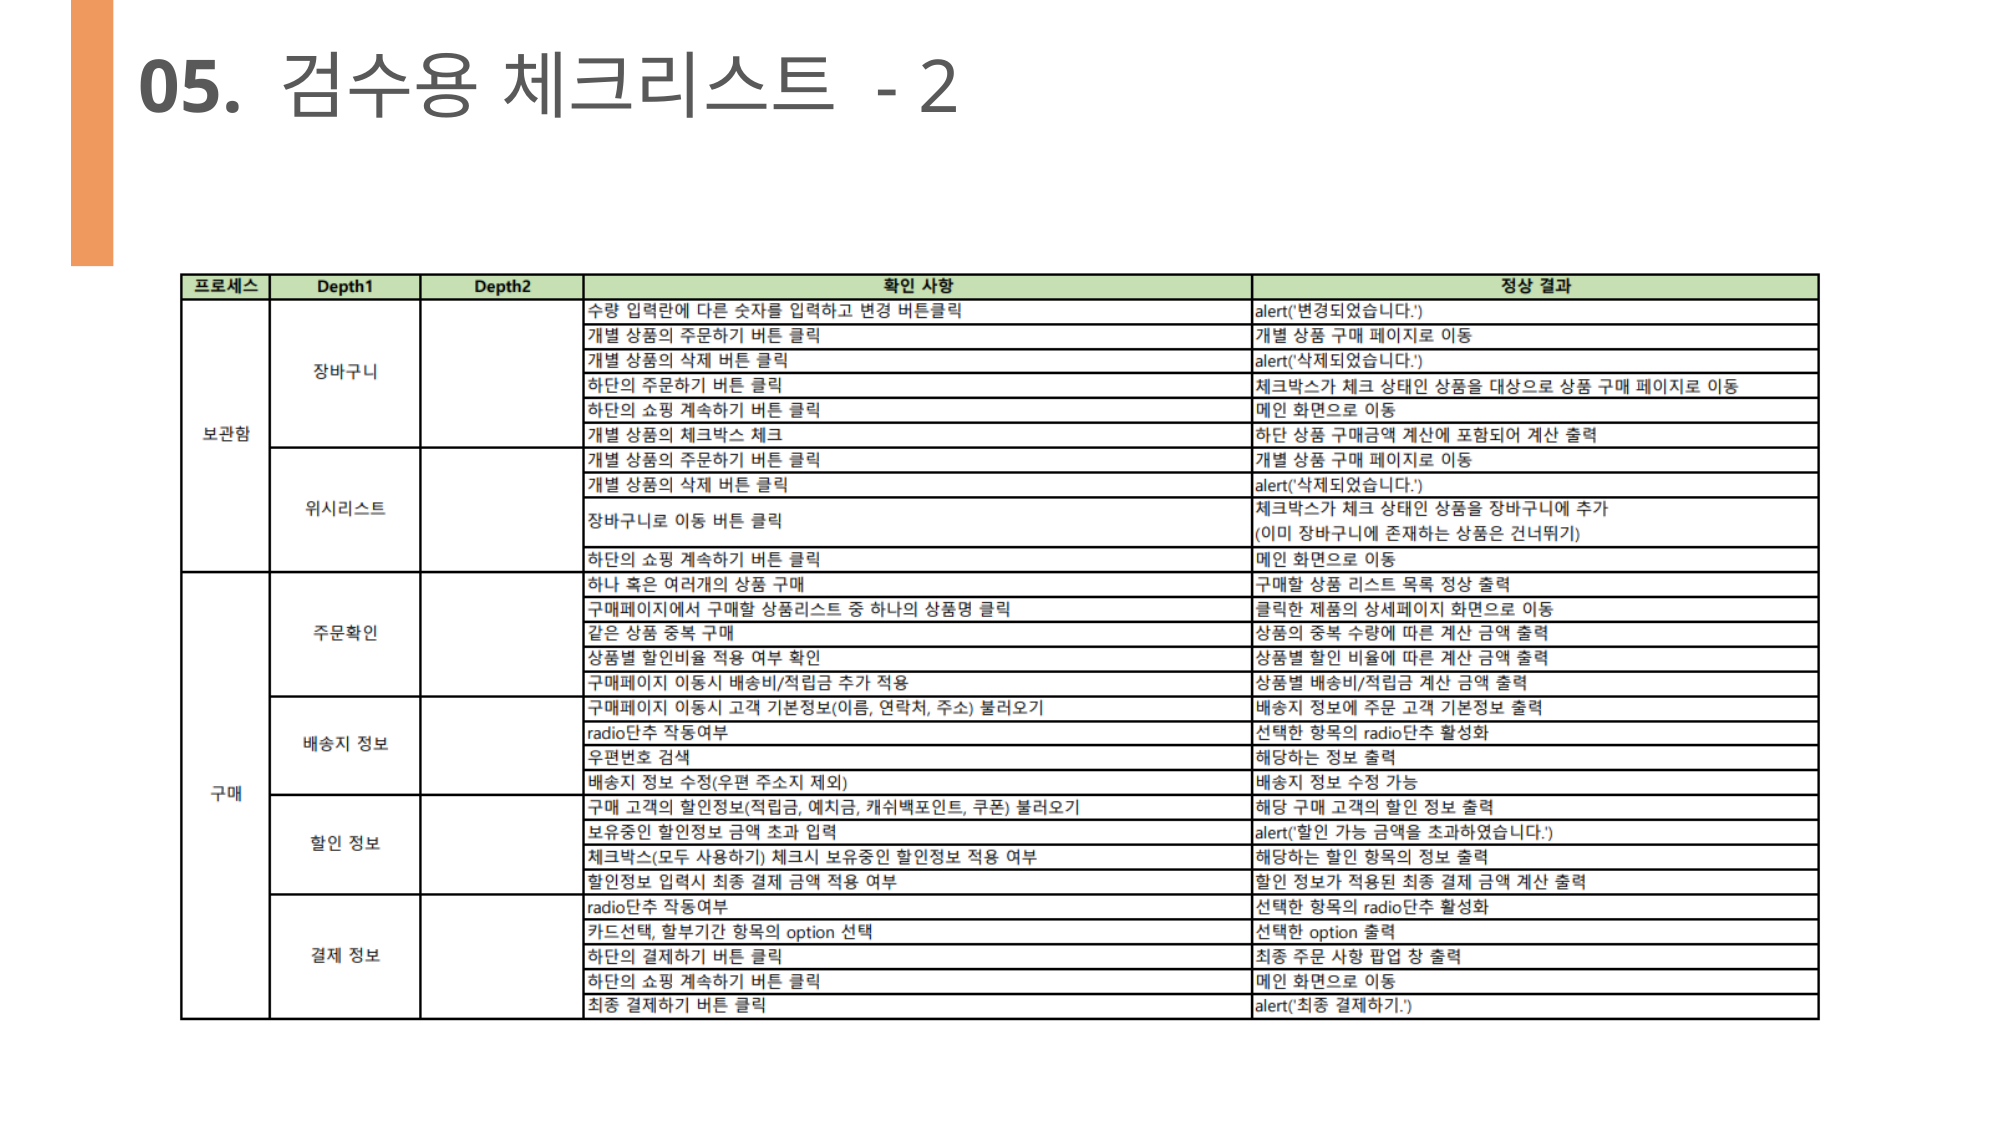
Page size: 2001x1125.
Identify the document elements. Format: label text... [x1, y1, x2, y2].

picture [174, 266, 1825, 1030]
text_box 05. 검수용 체크리스트 - 2 [123, 32, 1029, 135]
text_box [70, 0, 114, 267]
